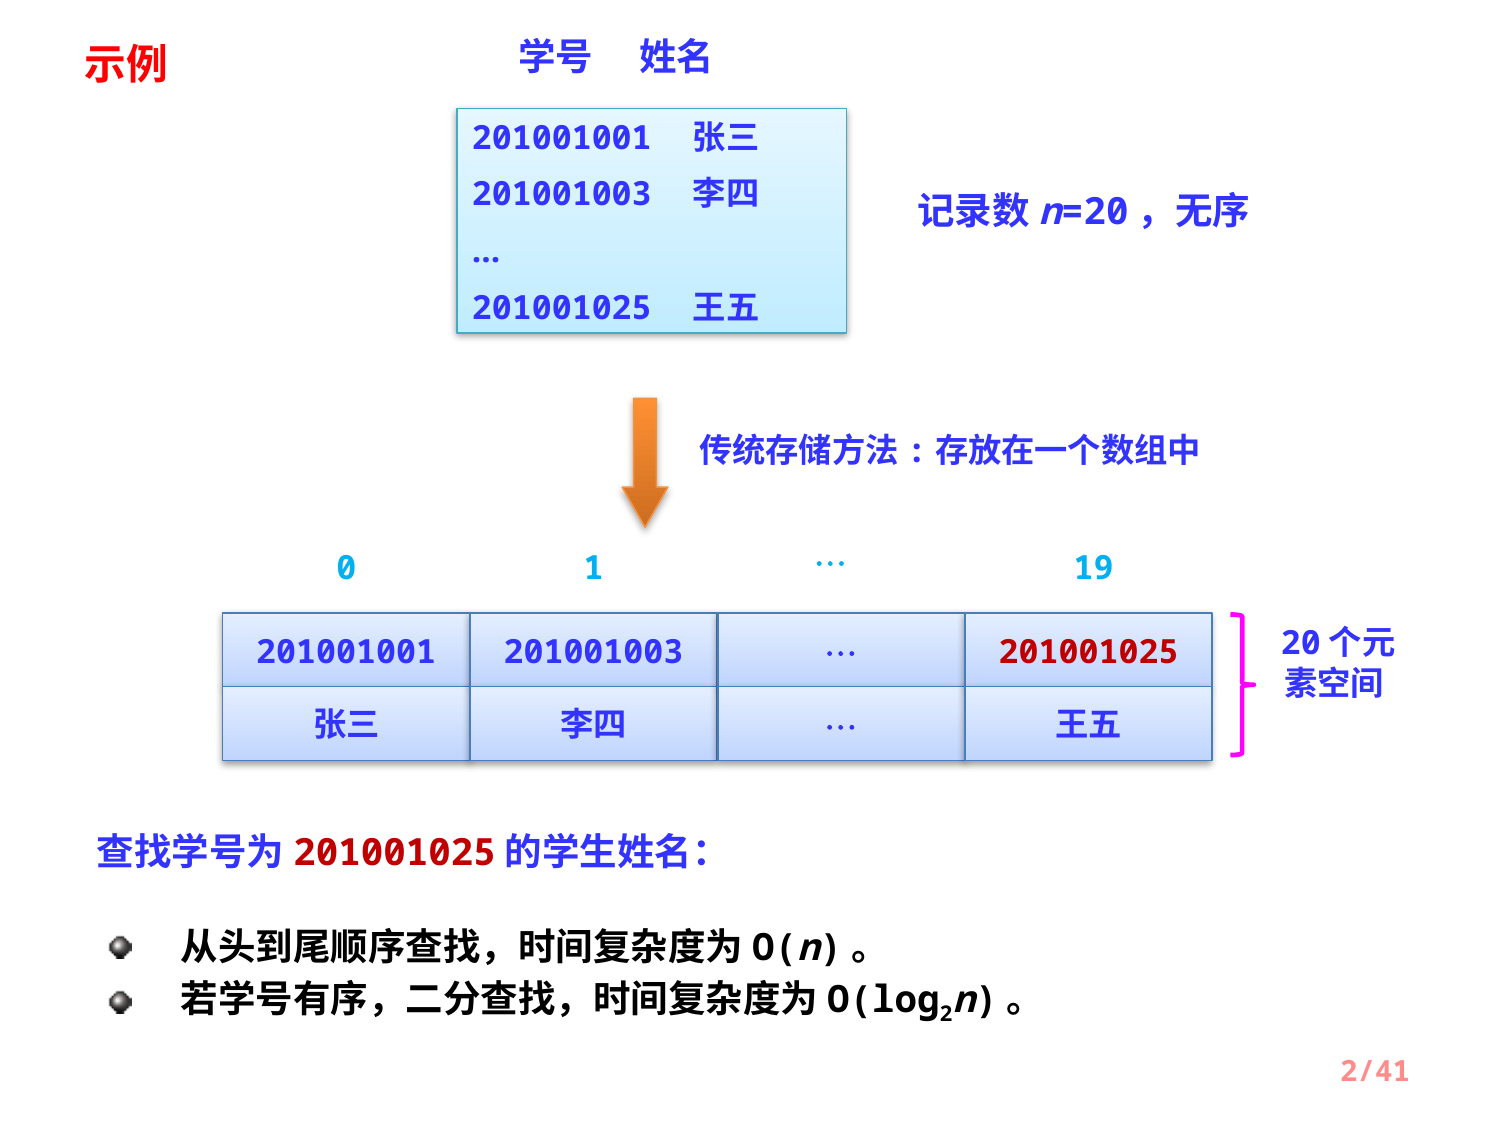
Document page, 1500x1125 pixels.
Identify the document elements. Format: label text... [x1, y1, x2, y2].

slide_number 2/41 [1074, 1042, 1425, 1103]
text_box 201001001 张三 201001003 李四 … 201001025 王五 [456, 108, 847, 334]
text_box 学号 姓名 [503, 25, 823, 85]
text_box 记录数n=20，无序 [902, 179, 1316, 240]
picture [105, 932, 132, 959]
text_box 查找学号为201001025的学生姓名： [82, 820, 809, 880]
text_box 从头到尾顺序查找，时间复杂度为O(n)。 若学号有序，二分查找，时间复杂度为O(log2n)。 [80, 890, 1068, 1046]
picture [105, 987, 132, 1014]
text_box 示例 [70, 30, 247, 95]
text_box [222, 398, 1419, 761]
